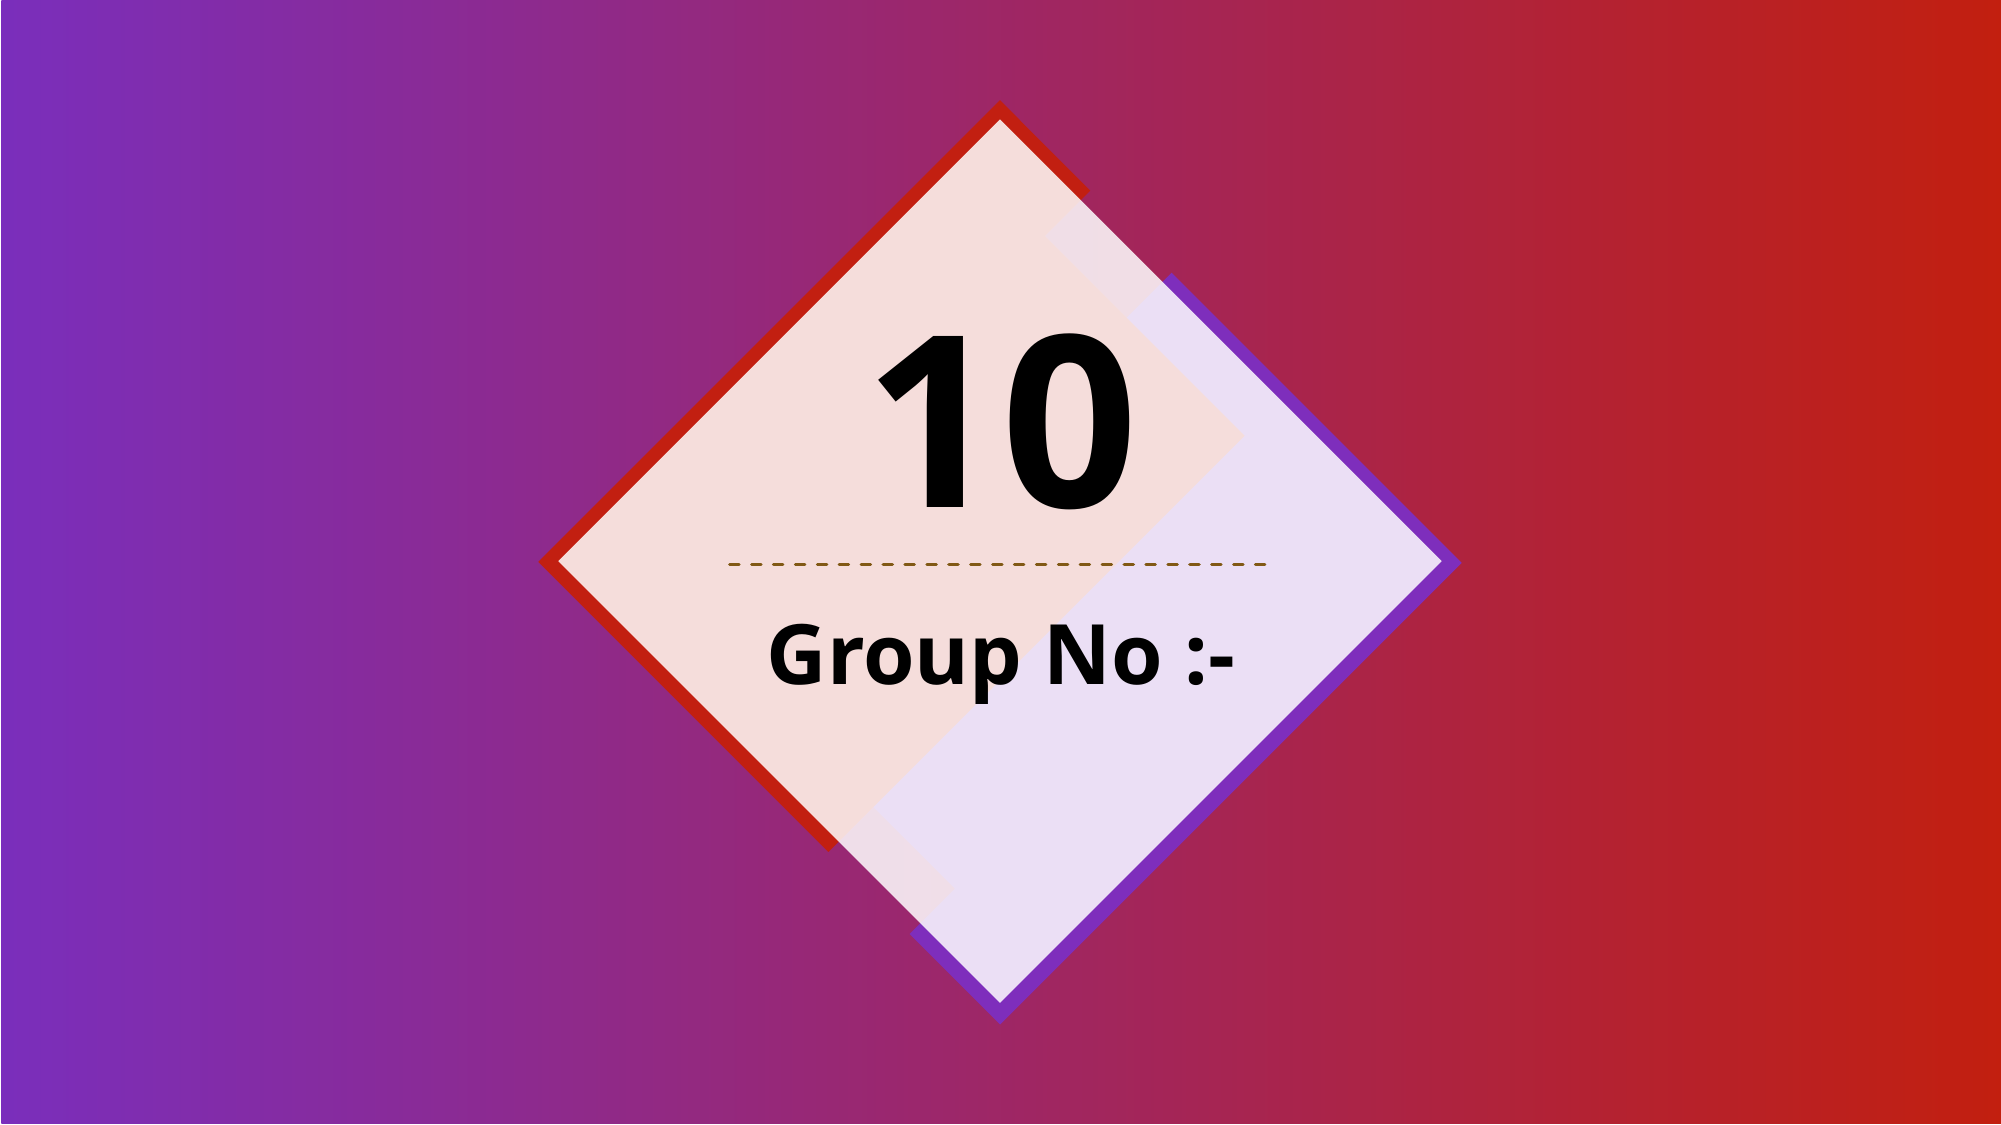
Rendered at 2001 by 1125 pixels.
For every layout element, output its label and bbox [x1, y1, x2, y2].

text_box [0, 0, 2000, 1125]
text_box [967, 118, 1032, 150]
text_box [970, 975, 1030, 1005]
text_box [776, 196, 1227, 774]
text_box [708, 150, 1292, 975]
text_box [1292, 410, 1444, 713]
text_box [556, 409, 708, 713]
